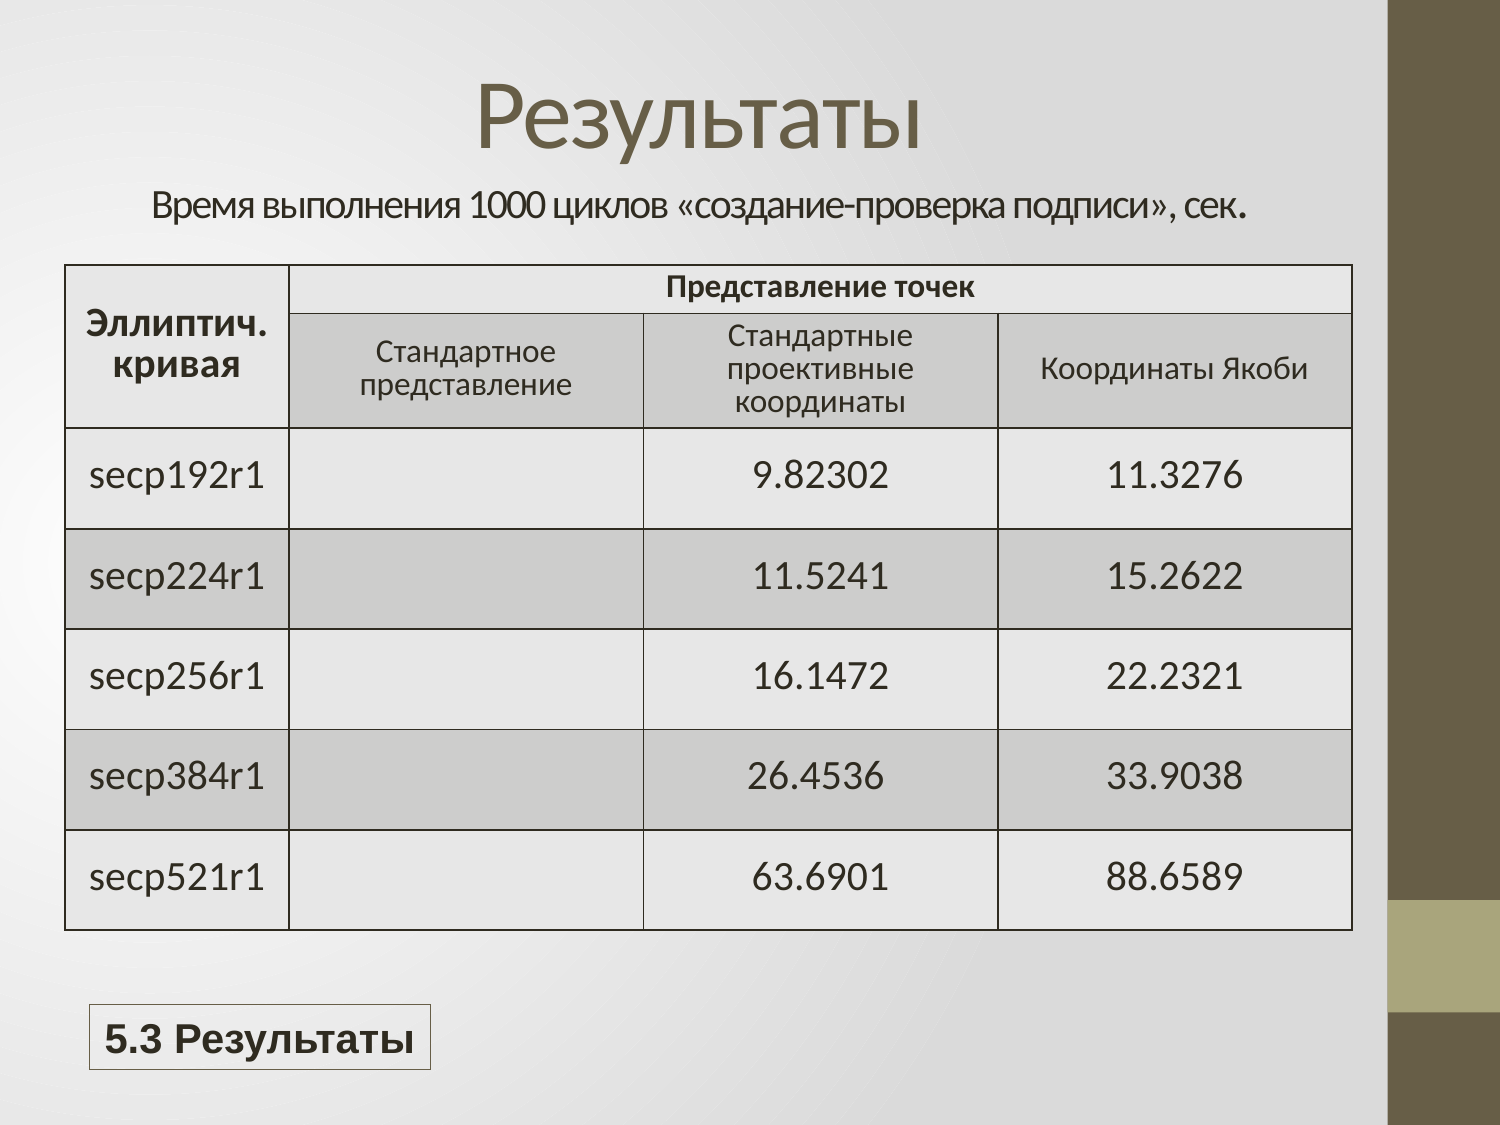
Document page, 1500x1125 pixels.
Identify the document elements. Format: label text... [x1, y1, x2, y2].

title Результаты Время выполнения 1000 циклов «создание-проверка подписи», сек. [75, 45, 1325, 233]
text_box 5.3 Результаты [89, 1004, 431, 1070]
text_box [720, 386, 872, 421]
